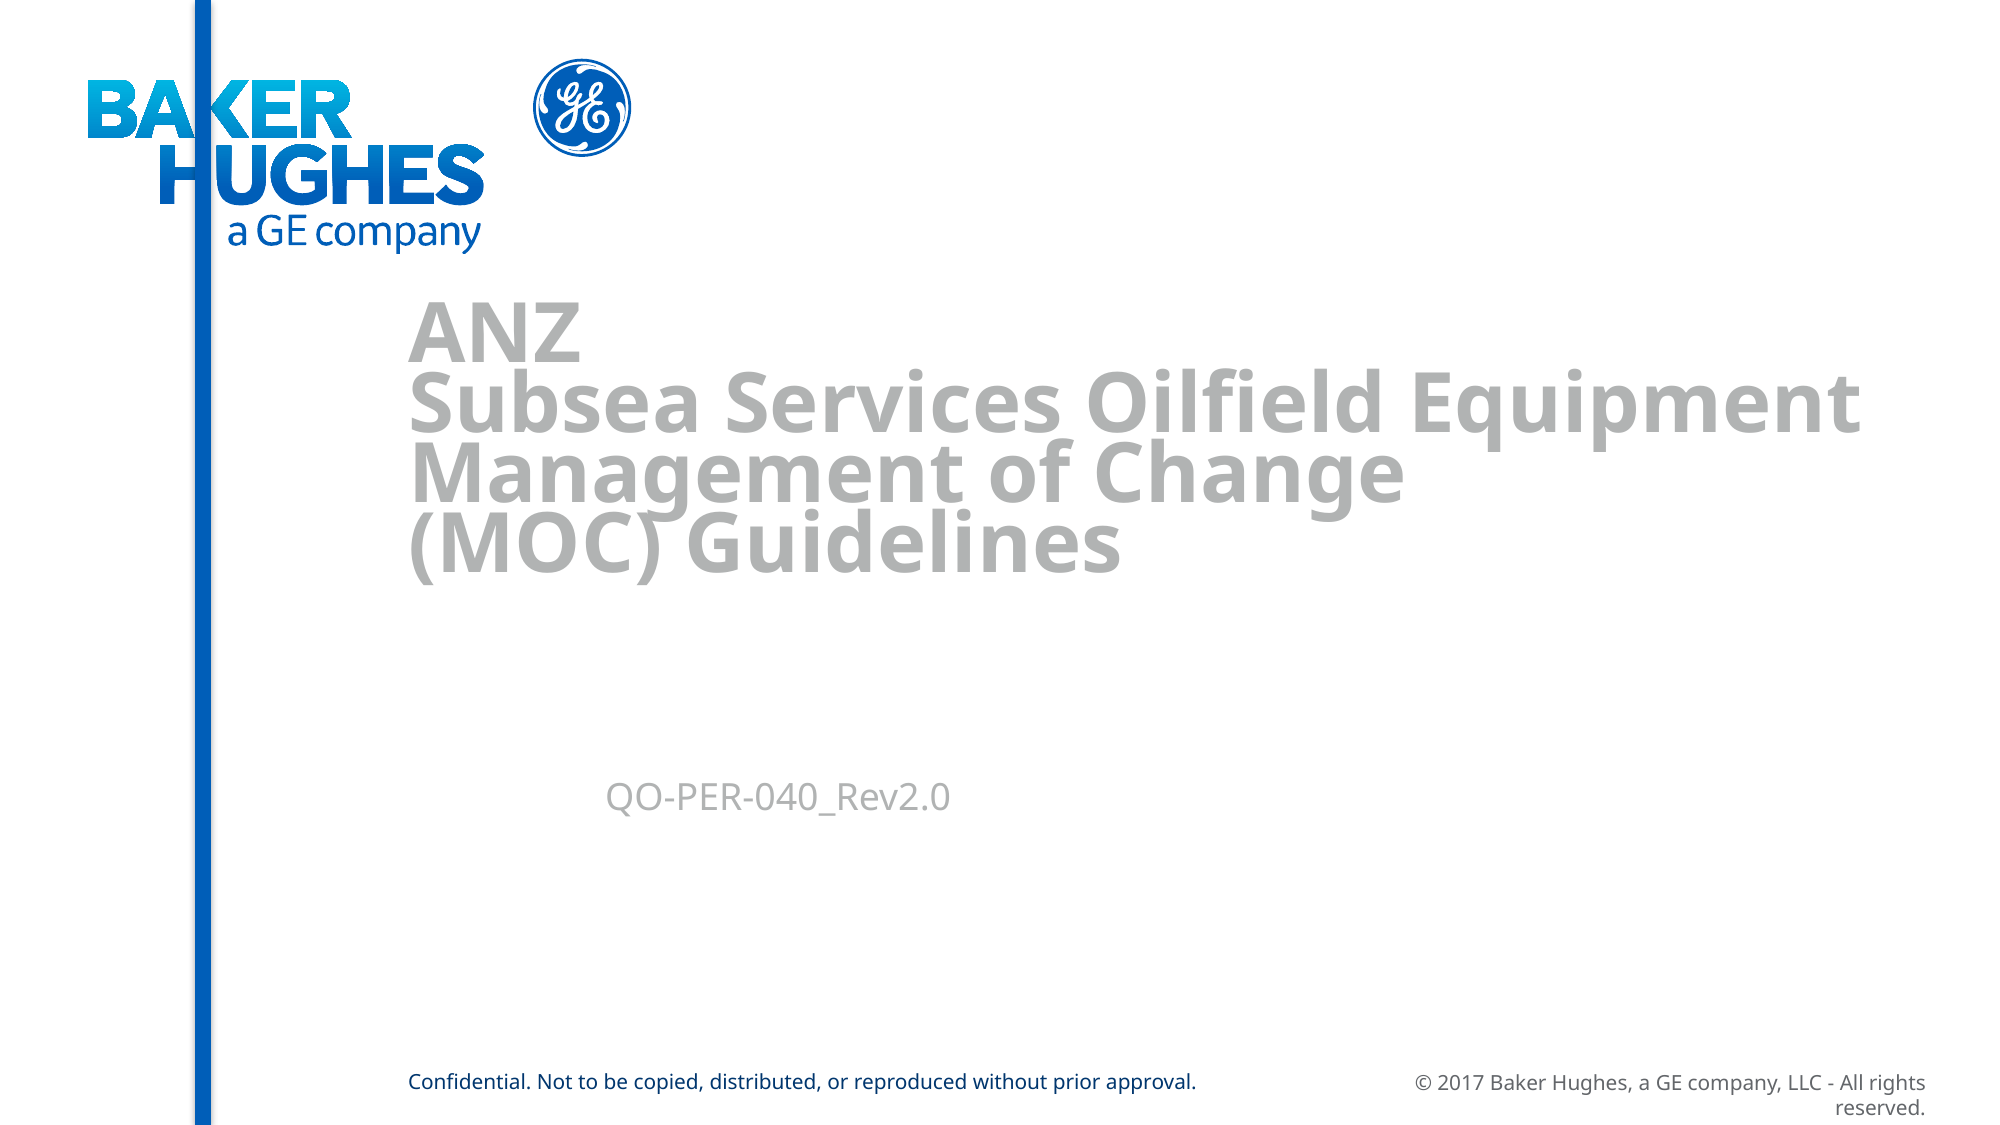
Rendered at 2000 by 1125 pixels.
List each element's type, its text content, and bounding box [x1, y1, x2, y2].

title ANZ Subsea Services Oilfield Equipment Management of Change (MOC) Guidelines [408, 306, 1885, 421]
list QO-PER-040_Rev2.0 [408, 773, 952, 819]
